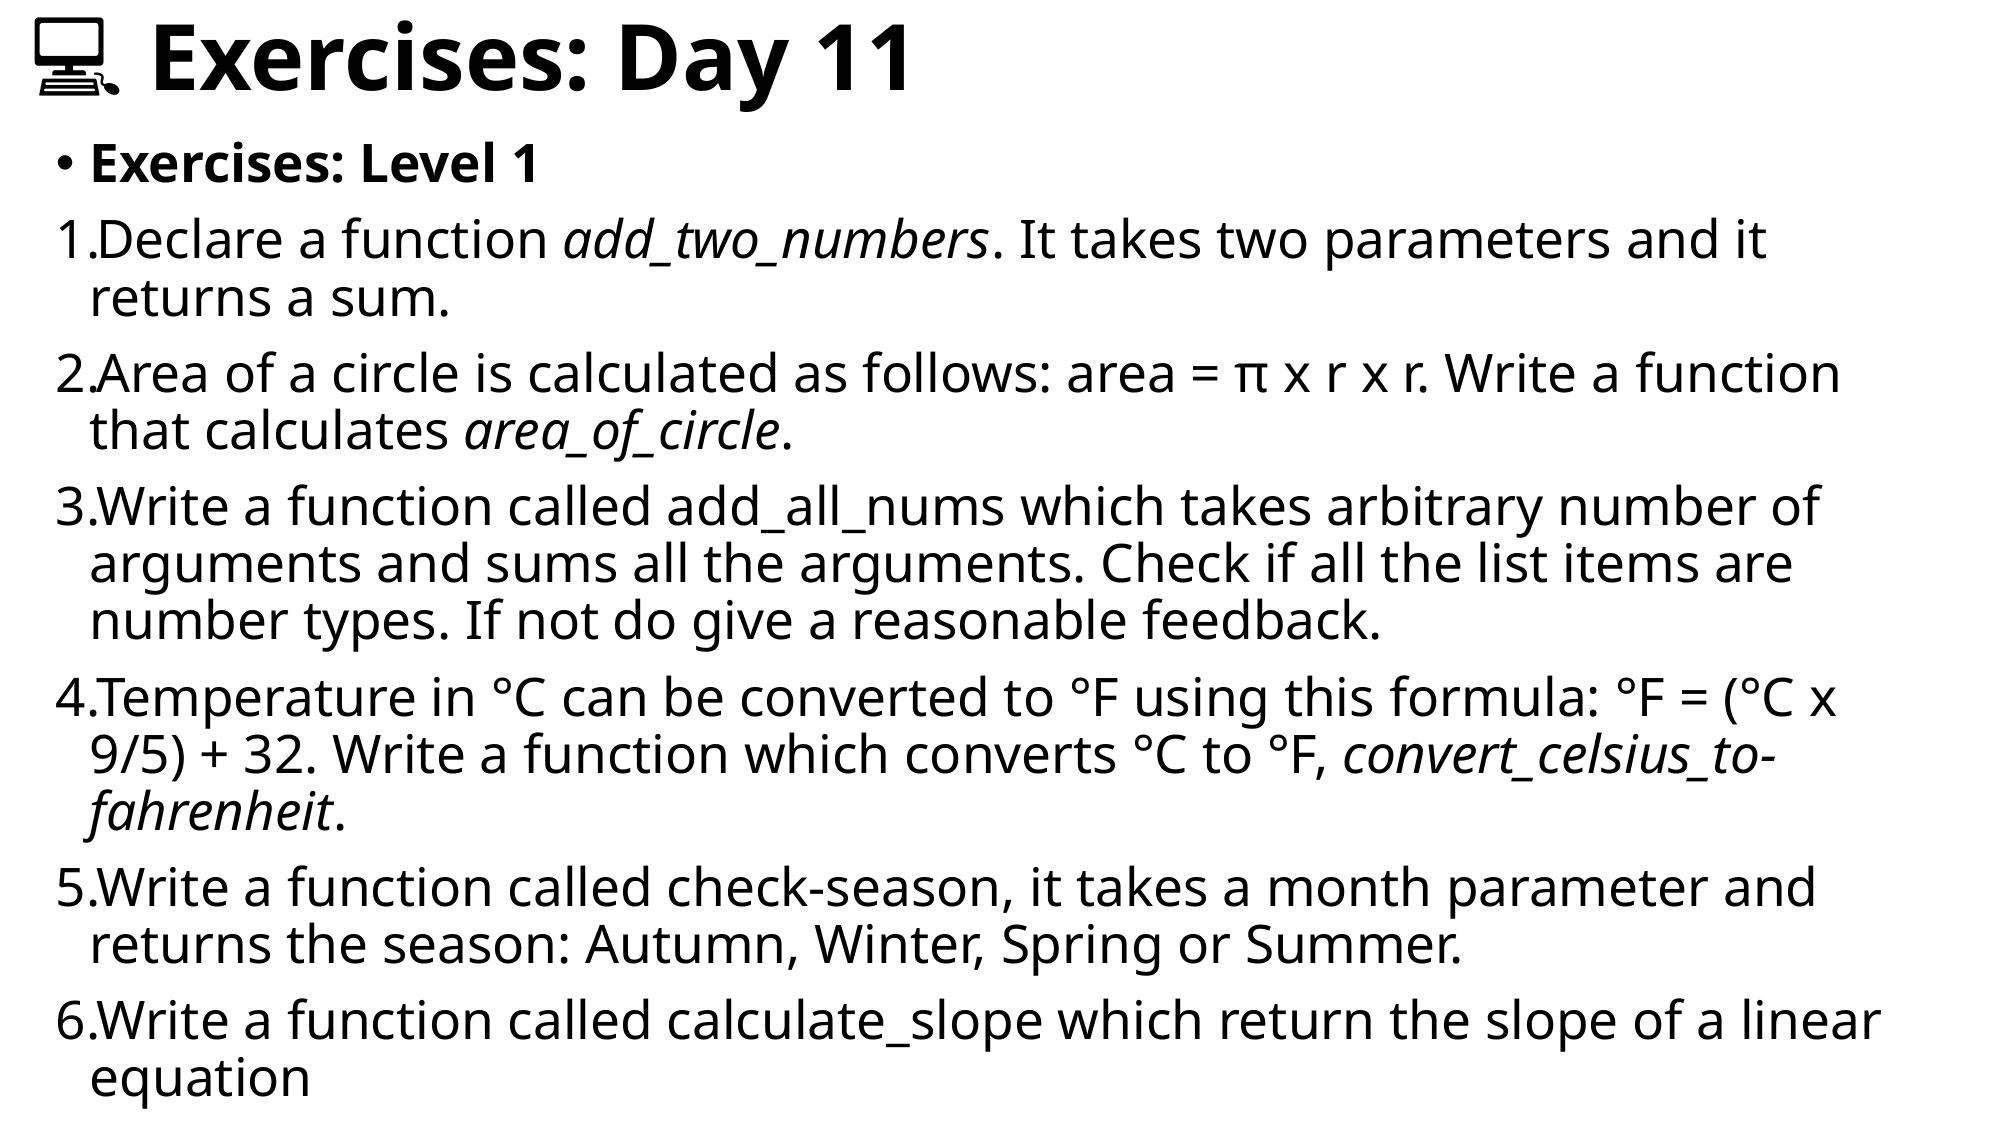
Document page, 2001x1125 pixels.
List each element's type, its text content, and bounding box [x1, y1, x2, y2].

list Exercises: Level 1 Declare a function add_two_numbers. It takes two parameters and it returns a sum. Area of a circle is calculated as follows: area = π x r x r. Write a function that calculates area_of_circle. Write a function called add_all_nums which takes arbitrary number of arguments and sums all the arguments. Check if all the list items are number types. If not do give a reasonable feedback. Temperature in °C can be converted to °F using this formula: °F = (°C x 9/5) + 32. Write a function which converts °C to °F, convert_celsius_to-fahrenheit. Write a function called check-season, it takes a month parameter and returns the season: Autumn, Winter, Spring or Summer. Write a function called calculate_slope which return the slope of a linear equation [40, 129, 1942, 1125]
title 💻 Exercises: Day 11 [15, 0, 1741, 170]
